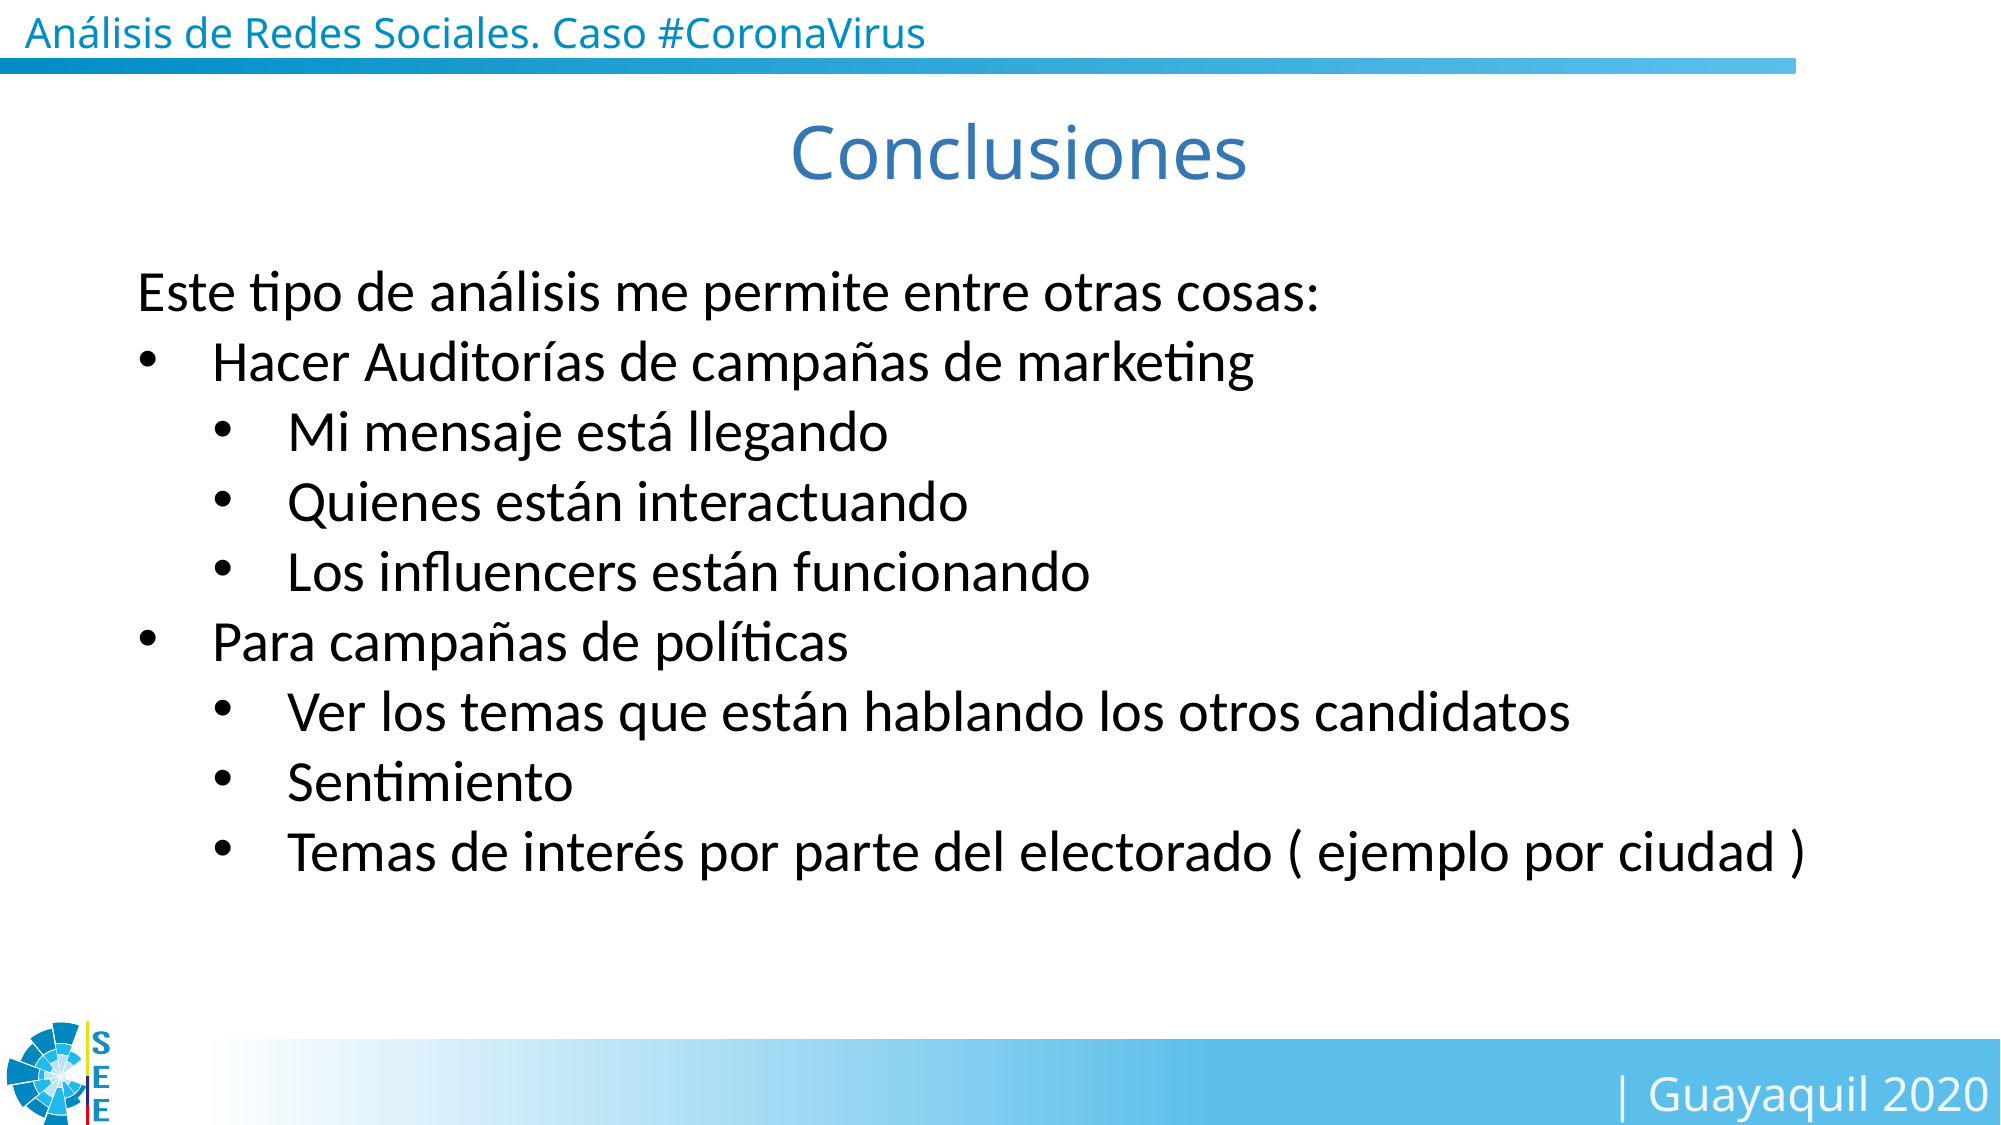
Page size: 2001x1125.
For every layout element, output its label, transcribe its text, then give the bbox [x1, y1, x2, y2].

title Conclusiones [741, 90, 1299, 222]
picture [1, 1013, 123, 1125]
text_box [0, 58, 1796, 75]
text_box | Guayaquil 2020 [591, 1062, 2000, 1125]
text_box Este tipo de análisis me permite entre otras cosas: Hacer Auditorías de campañas de marketing Mi mensaje está llegando Quienes están interactuando Los influencers están funcionando Para campañas de políticas Ver los temas que están hablando los otros candidatos Sentimiento Temas de interés por parte del electorado ( ejemplo por ciudad ) [123, 245, 1935, 891]
text_box [204, 1038, 2000, 1125]
text_box Análisis de Redes Sociales. Caso #CoronaVirus [9, 6, 1990, 66]
